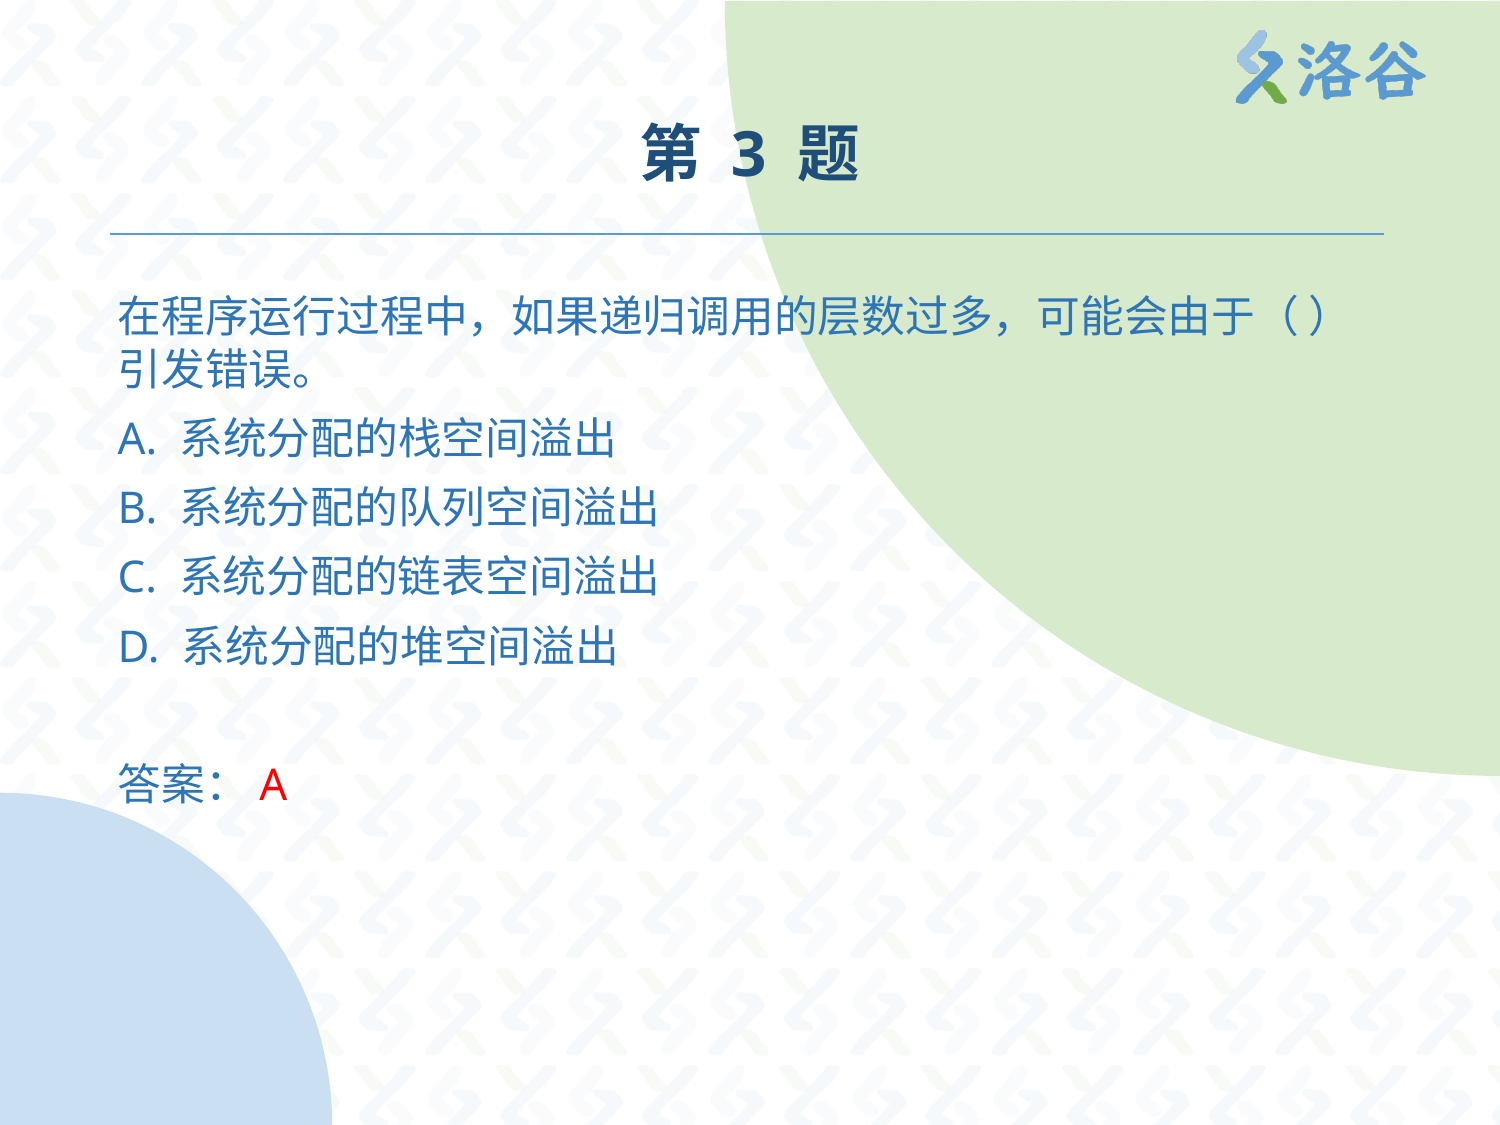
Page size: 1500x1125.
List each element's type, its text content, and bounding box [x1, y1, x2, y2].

picture [1235, 26, 1427, 108]
title 第 3 题 [102, 77, 1397, 198]
list 在程序运行过程中，如果递归调用的层数过多，可能会由于（ ）引发错误。 A. 系统分配的栈空间溢出 B. 系统分配的队列空间溢出 C. 系统分配的链表空间溢出 D. 系统分配的堆空间溢出 答案：A [102, 281, 1397, 1016]
